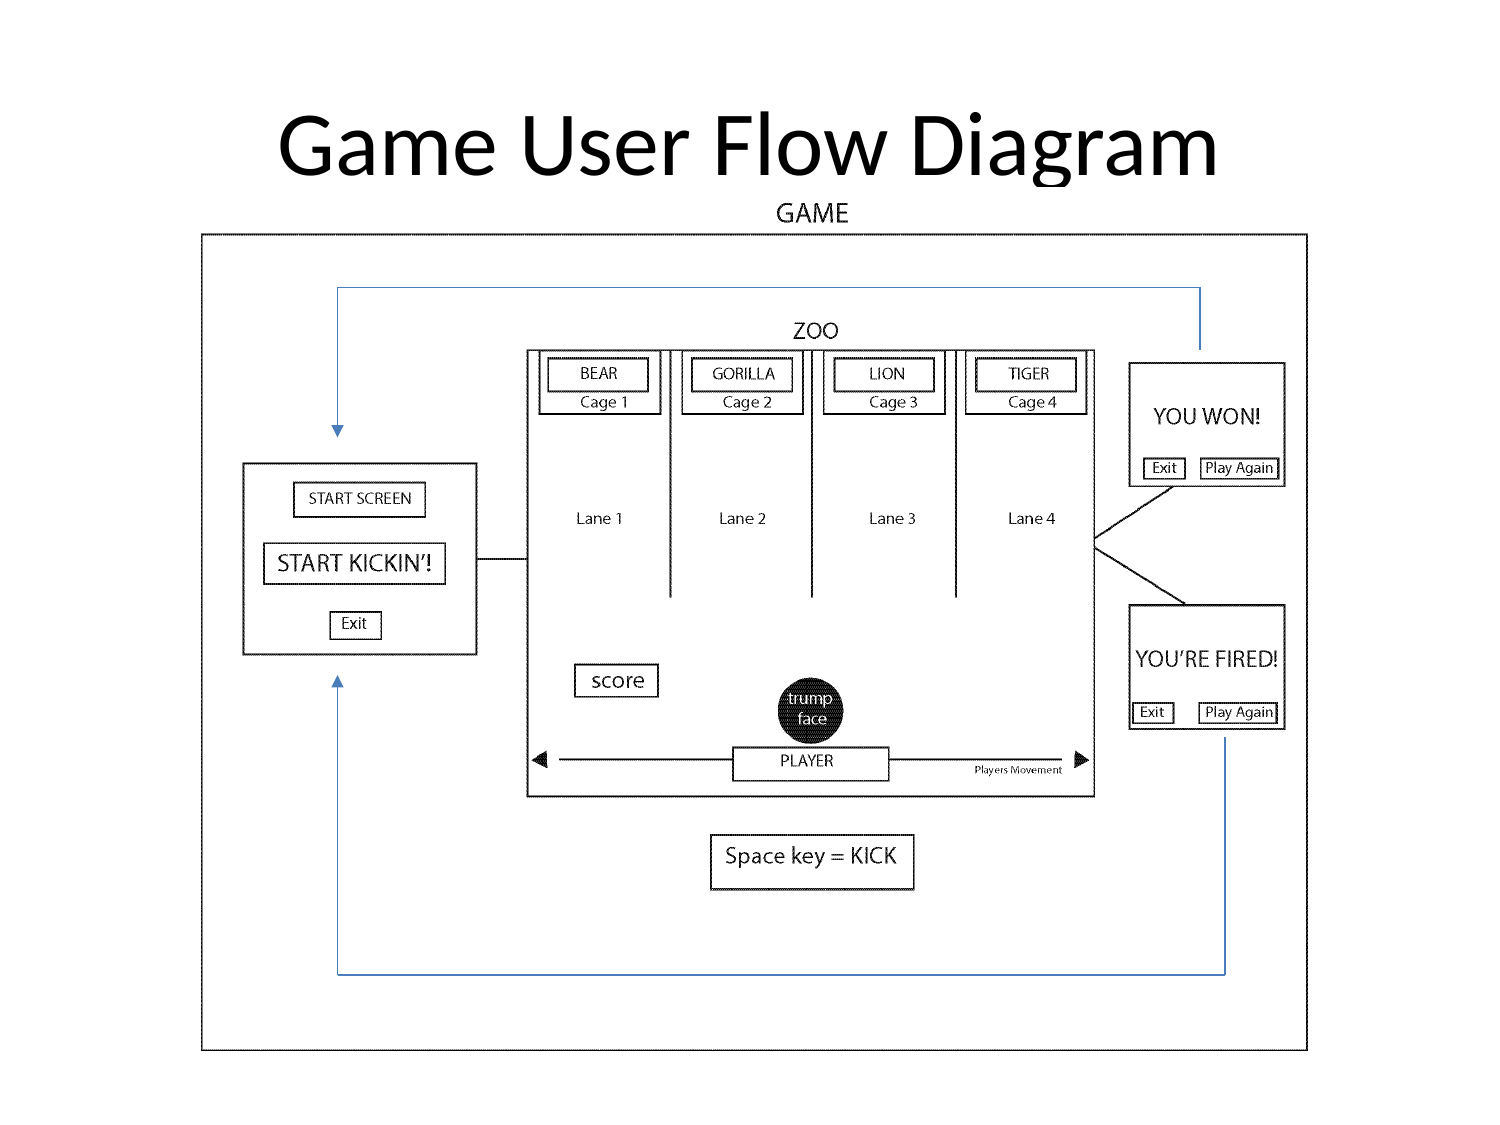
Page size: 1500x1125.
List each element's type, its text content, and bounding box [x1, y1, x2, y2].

title Game User Flow Diagram [75, 45, 1425, 233]
picture [185, 187, 1315, 1061]
